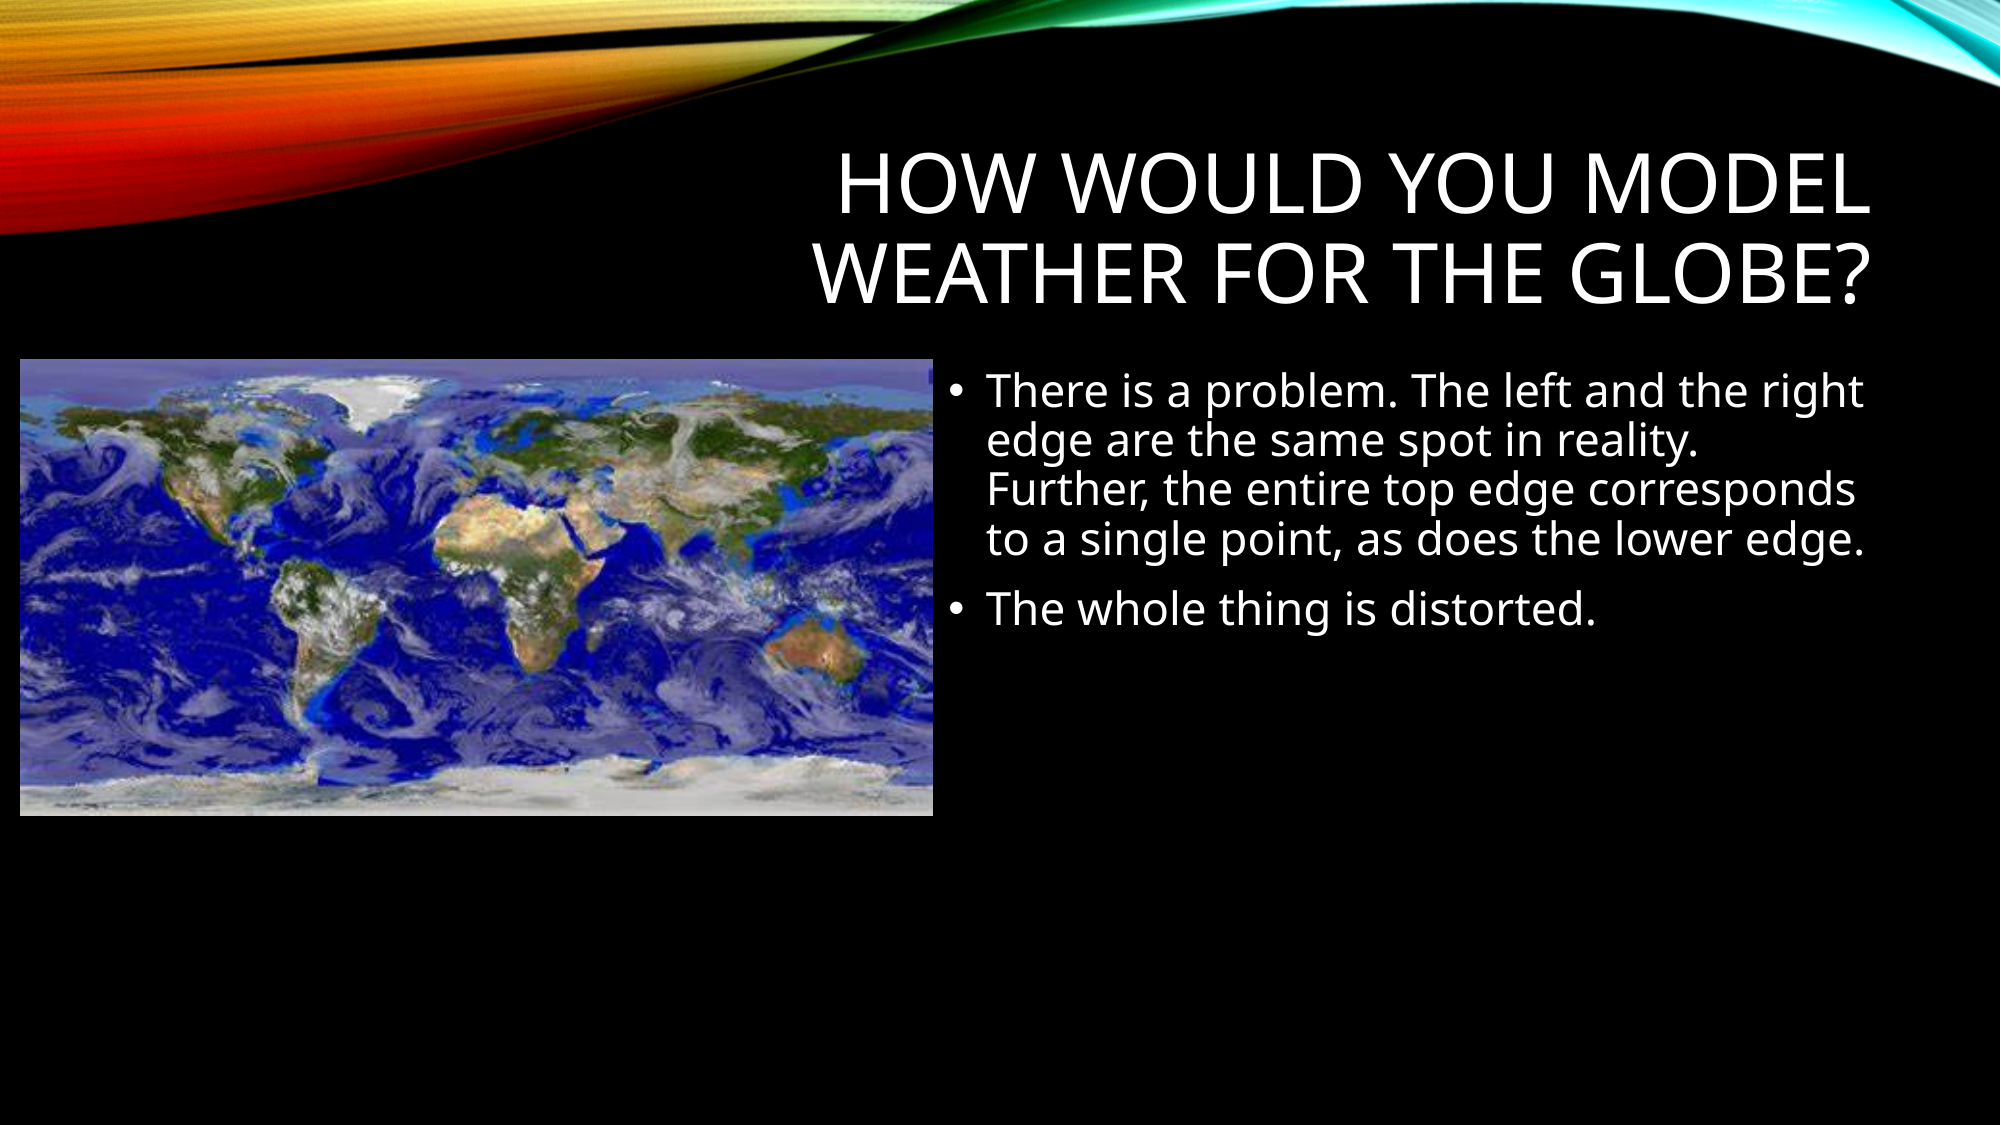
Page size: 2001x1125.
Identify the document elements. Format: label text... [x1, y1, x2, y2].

picture [19, 359, 934, 816]
title How would you model weather for the globe? [474, 125, 1888, 338]
picture [0, 0, 2000, 237]
list There is a problem. The left and the right edge are the same spot in reality. Further, the entire top edge corresponds to a single point, as does the lower edge. The whole thing is distorted. [933, 360, 1888, 1021]
